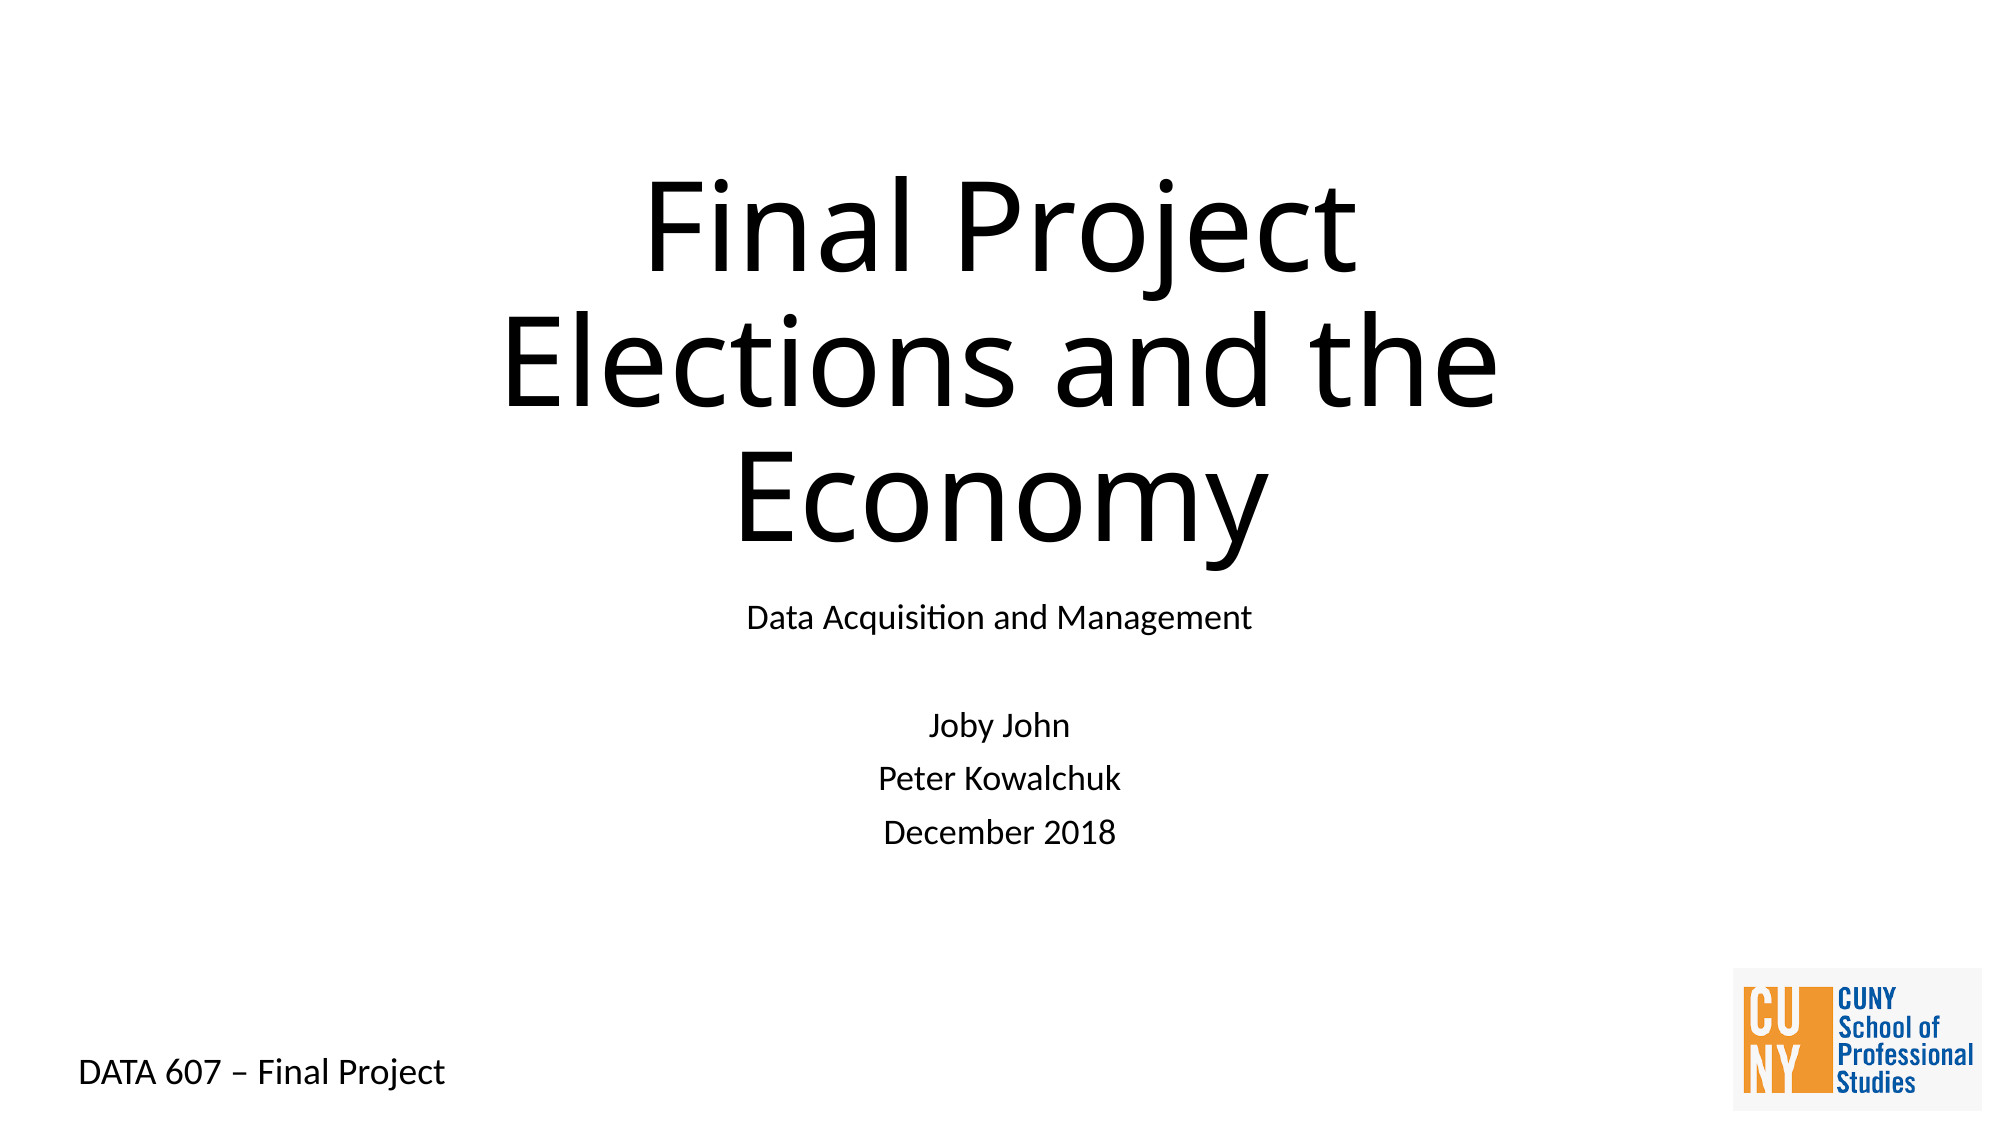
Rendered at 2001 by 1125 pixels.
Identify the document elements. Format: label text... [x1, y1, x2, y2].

picture [1733, 968, 1984, 1111]
text_box DATA 607 – Final Project [63, 1039, 461, 1100]
subtitle Data Acquisition and Management Joby John Peter Kowalchuk December 2018 [249, 590, 1750, 863]
title Final Project Elections and the Economy [249, 184, 1750, 576]
